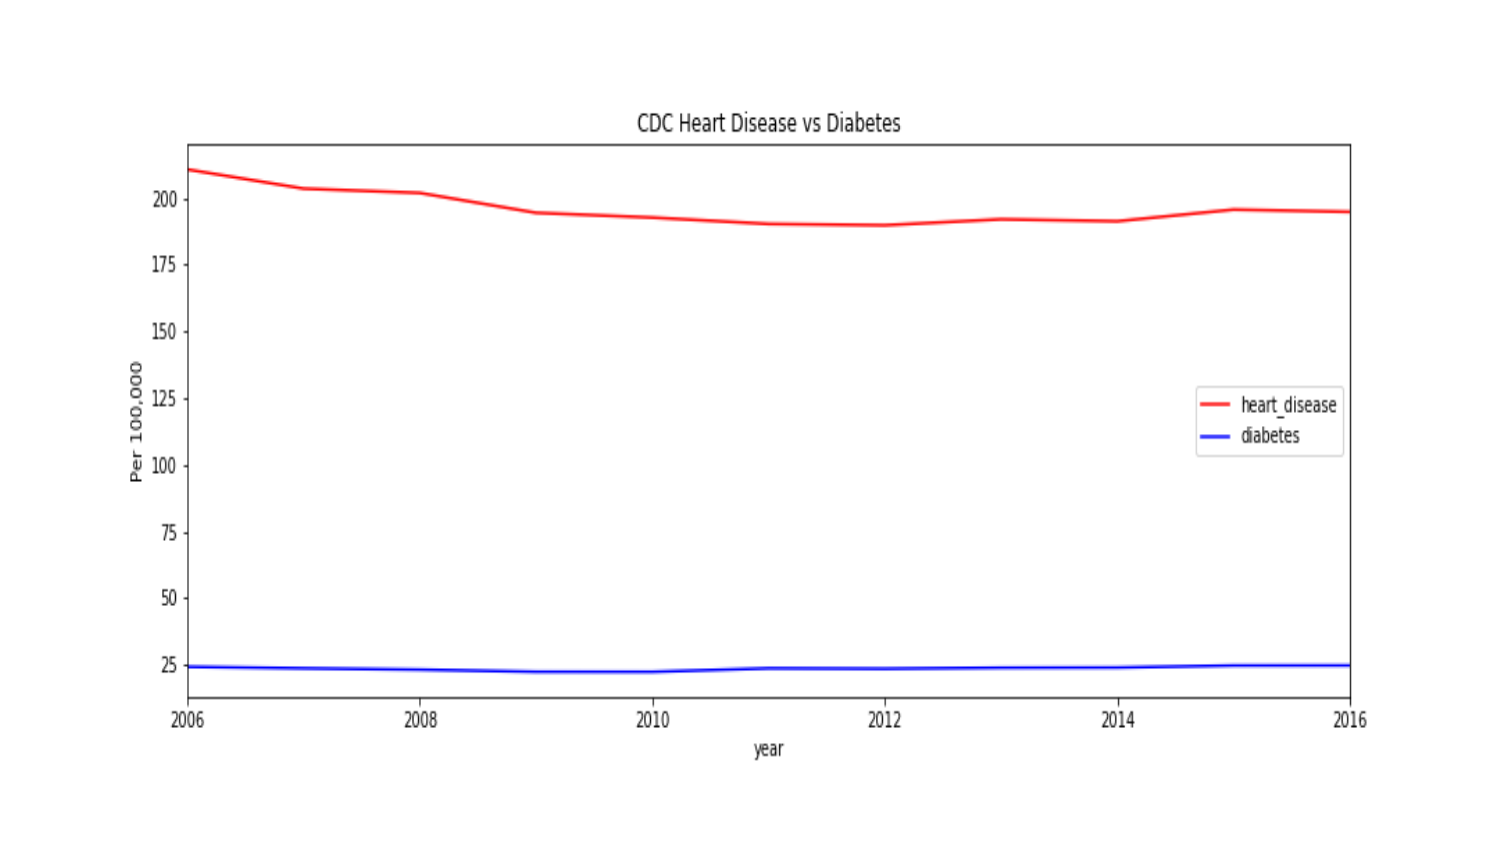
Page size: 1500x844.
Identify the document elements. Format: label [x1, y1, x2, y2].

picture [0, 57, 1500, 789]
